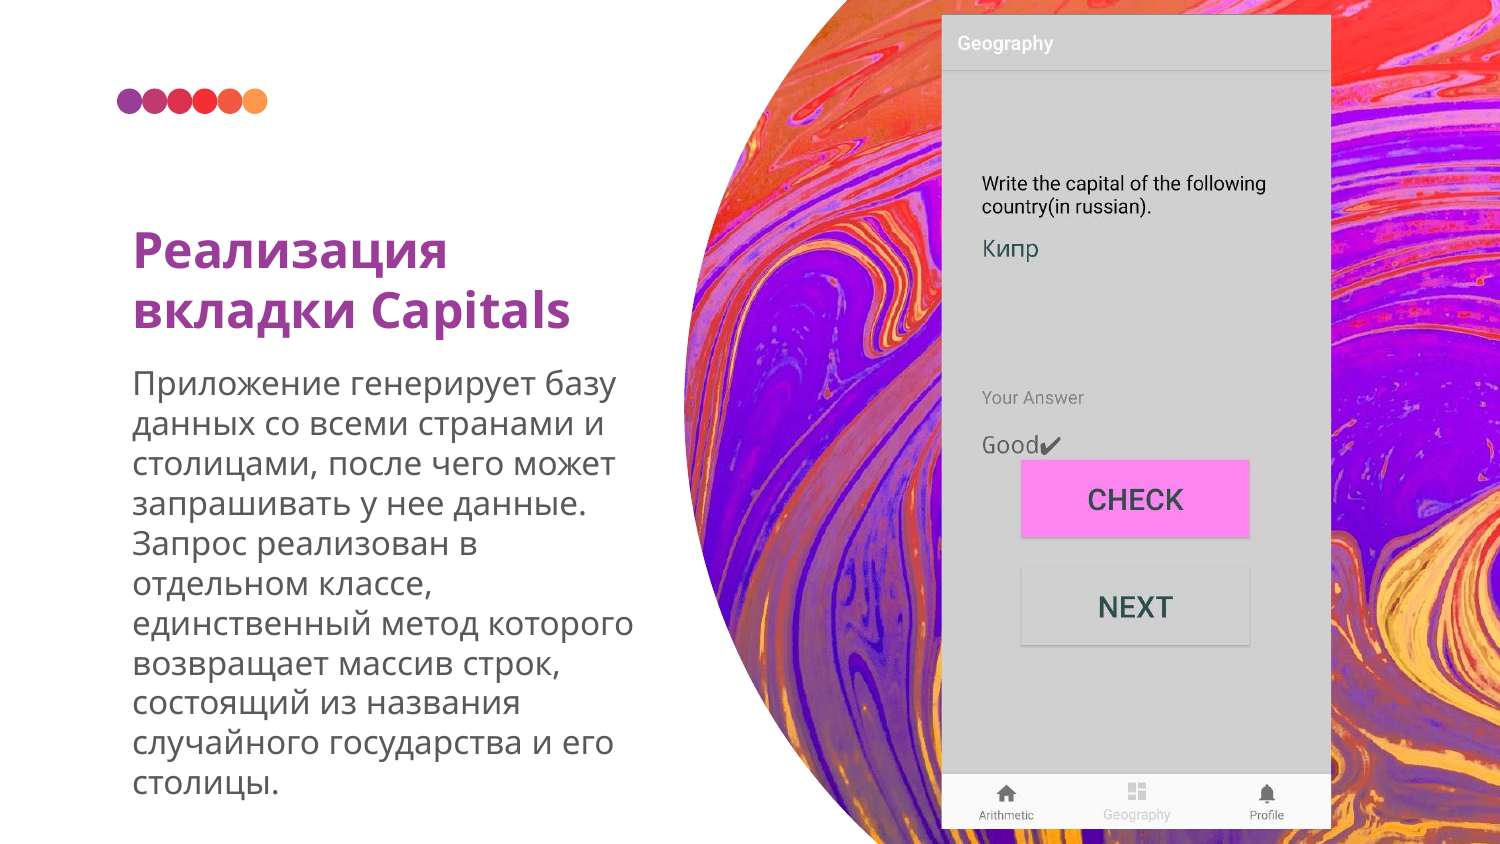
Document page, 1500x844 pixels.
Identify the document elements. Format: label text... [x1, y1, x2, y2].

subtitle Приложение генерирует базу данных со всеми странами и столицами, после чего может запрашивать у нее данные. Запрос реализован в отдельном классе, единственный метод которого возвращает массив строк, состоящий из названия случайного государства и его столицы. [116, 347, 670, 491]
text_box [116, 88, 268, 115]
picture [683, 0, 1500, 844]
title Реализация вкладки Capitals [116, 113, 658, 347]
